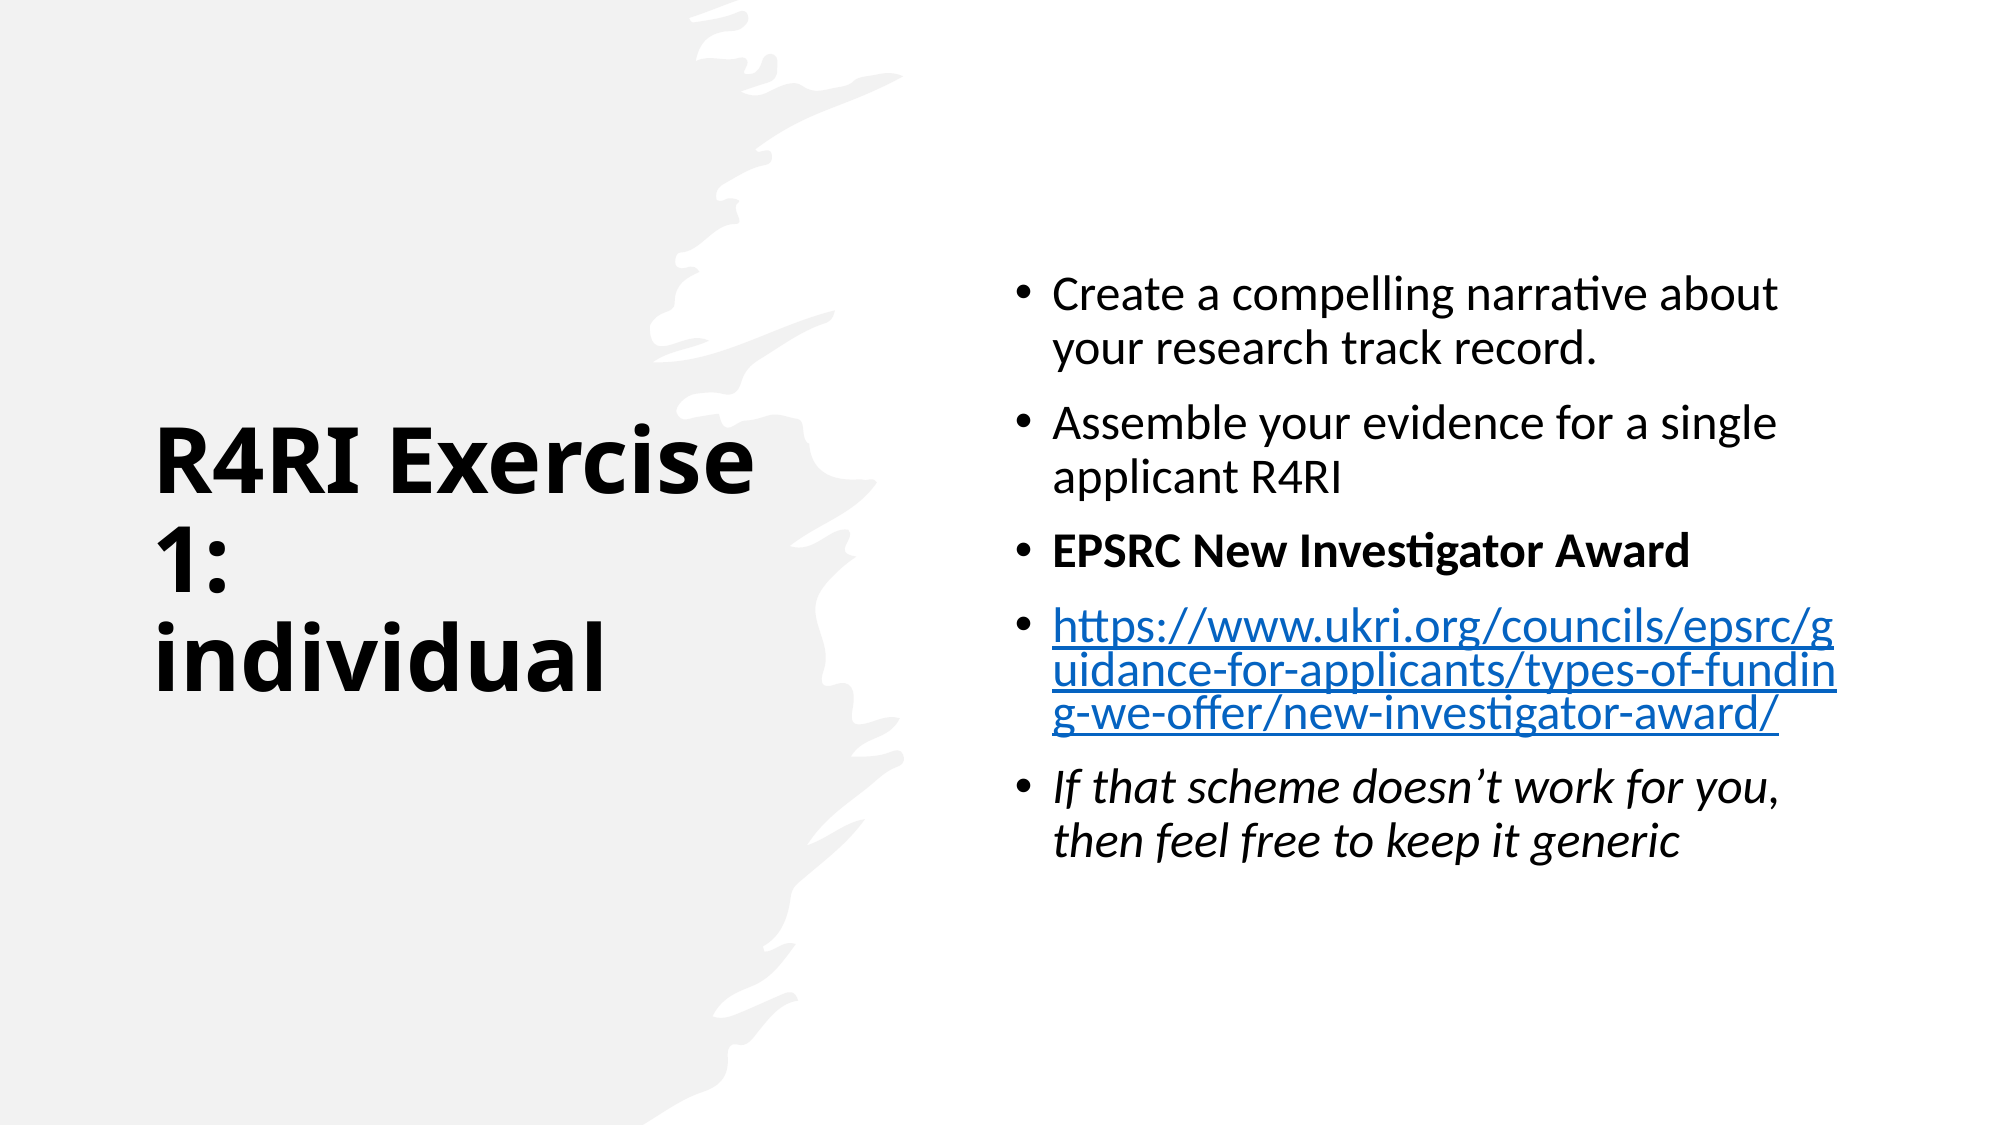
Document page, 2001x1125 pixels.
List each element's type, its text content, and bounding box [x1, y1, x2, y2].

text_box [0, 0, 904, 1125]
list Create a compelling narrative about your research track record. Assemble your evidence for a single applicant R4RI EPSRC New Investigator Award https://www.ukri.org/councils/epsrc/guidance-for-applicants/types-of-funding-we-offer/new-investigator-award/ If that scheme doesn’t work for you, then feel free to keep it generic [999, 178, 1863, 1070]
title R4RI Exercise 1: individual [137, 116, 800, 1008]
text_box [645, 0, 2000, 1125]
